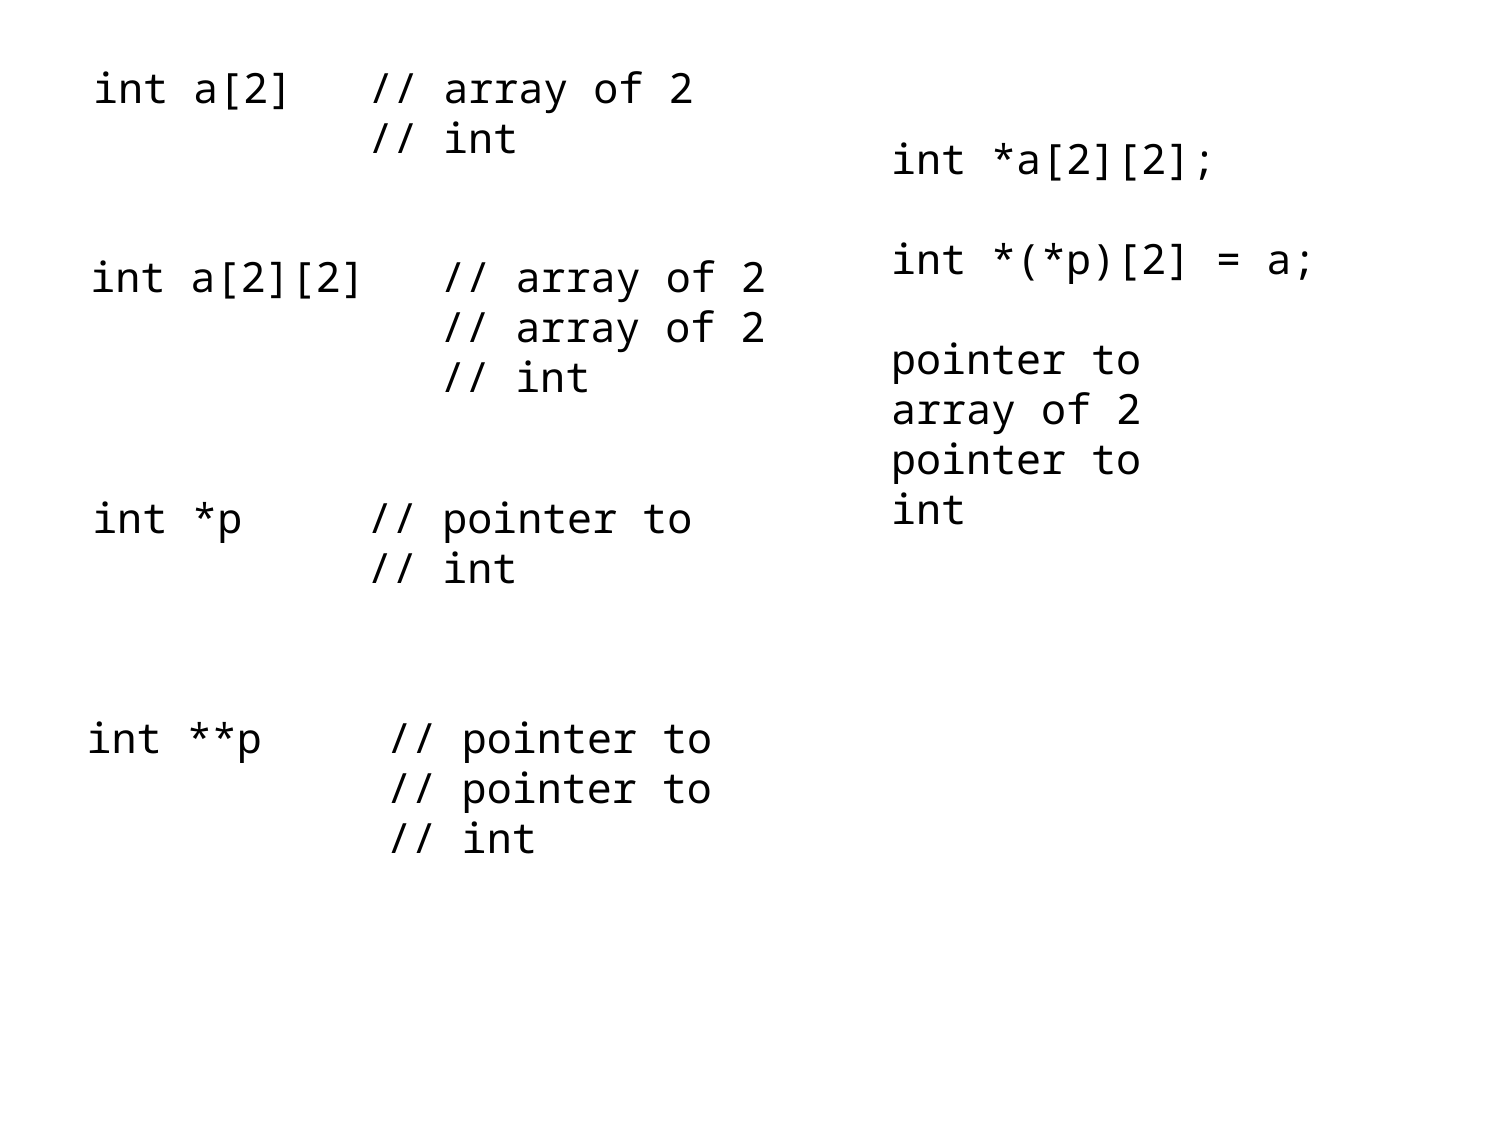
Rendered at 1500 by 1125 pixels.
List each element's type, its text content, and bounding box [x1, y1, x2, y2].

text_box int *a[2][2]; int *(*p)[2] = a; pointer to array of 2 pointer to int [876, 125, 1331, 541]
text_box int *p // pointer to // int [77, 484, 732, 600]
text_box int a[2] // array of 2 // int [78, 54, 708, 170]
text_box int a[2][2] // array of 2 // array of 2 // int [75, 243, 781, 409]
text_box int **p // pointer to // pointer to // int [71, 704, 877, 869]
